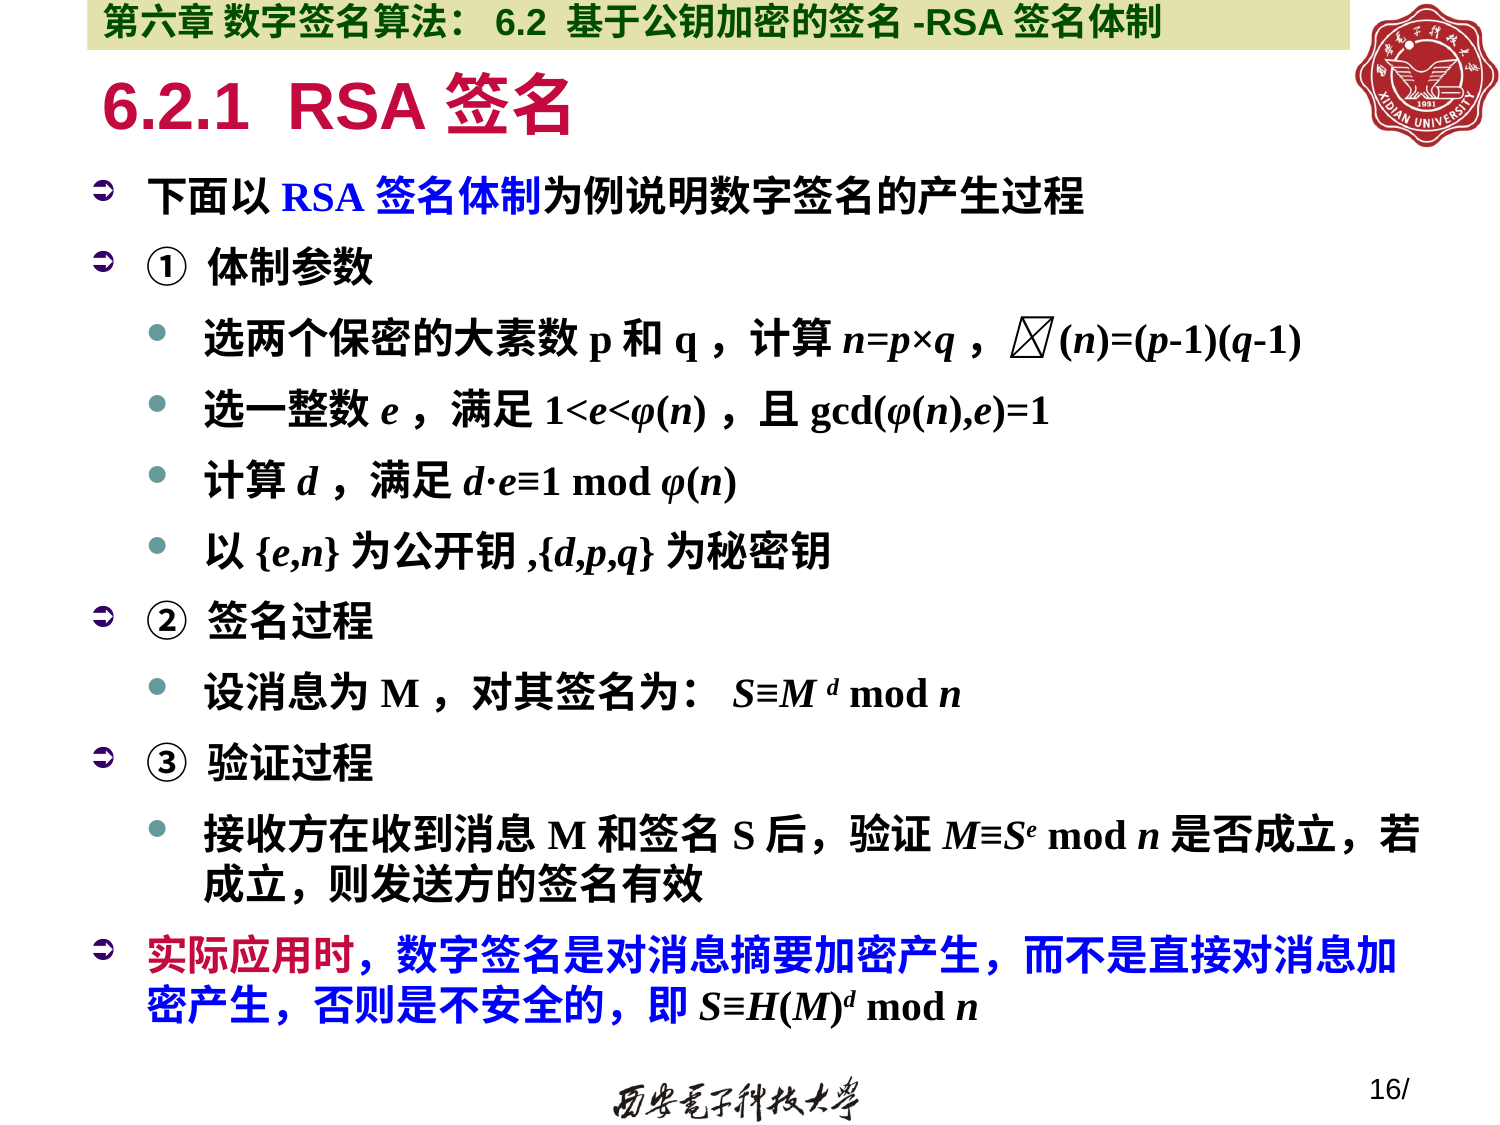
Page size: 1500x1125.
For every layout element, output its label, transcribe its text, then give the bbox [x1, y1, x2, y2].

text_box 第六章 数字签名算法：6.2 基于公钥加密的签名-RSA签名体制 [87, 0, 1350, 50]
slide_number 16/ [1212, 1062, 1426, 1113]
picture [1350, 0, 1500, 150]
list 下面以RSA签名体制为例说明数字签名的产生过程 ① 体制参数 选两个保密的大素数p和q，计算n=p×q，(n)=(p-1)(q-1) 选一整数e，满足1<e<φ(n)，且gcd(φ(n),e)=1 计算d，满足d·e≡1 mod φ(n) 以{e,n}为公开钥,{d,p,q}为秘密钥 ② 签名过程 设消息为M，对其签名为：S≡M d mod n ③ 验证过程 接收方在收到消息M和签名S后，验证M≡Se mod n是否成立，若成立，则发送方的签名有效 实际应用时，数字签名是对消息摘要加密产生，而不是直接对消息加密产生，否则是不安全的，即S≡H(M)d mod n [74, 162, 1438, 1063]
title 6.2.1 RSA签名 [87, 62, 1351, 151]
picture [612, 1076, 863, 1125]
